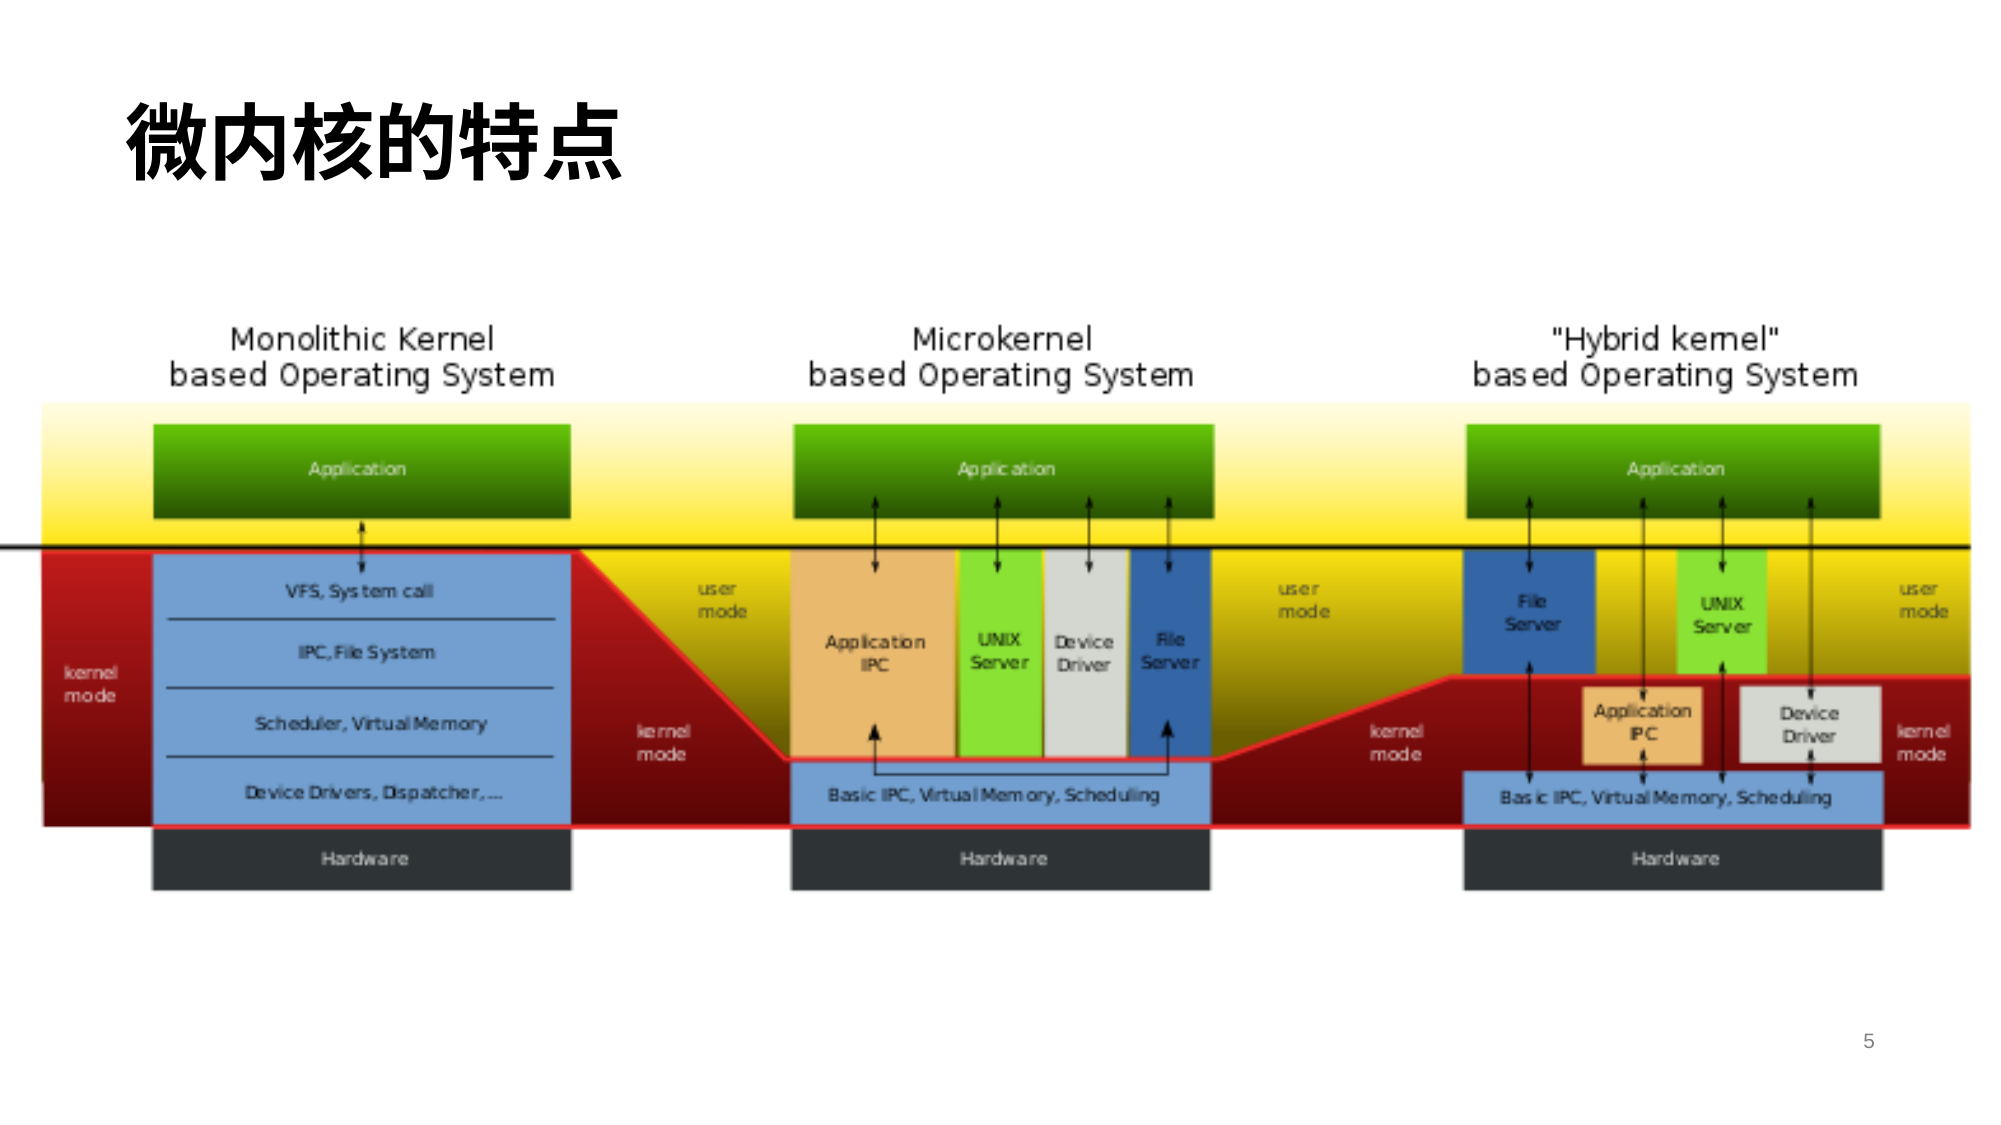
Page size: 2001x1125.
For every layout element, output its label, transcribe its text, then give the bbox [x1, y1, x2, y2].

picture [0, 318, 1982, 904]
title 微内核的特点 [109, 30, 1890, 200]
slide_number 5 [1412, 1022, 1890, 1057]
